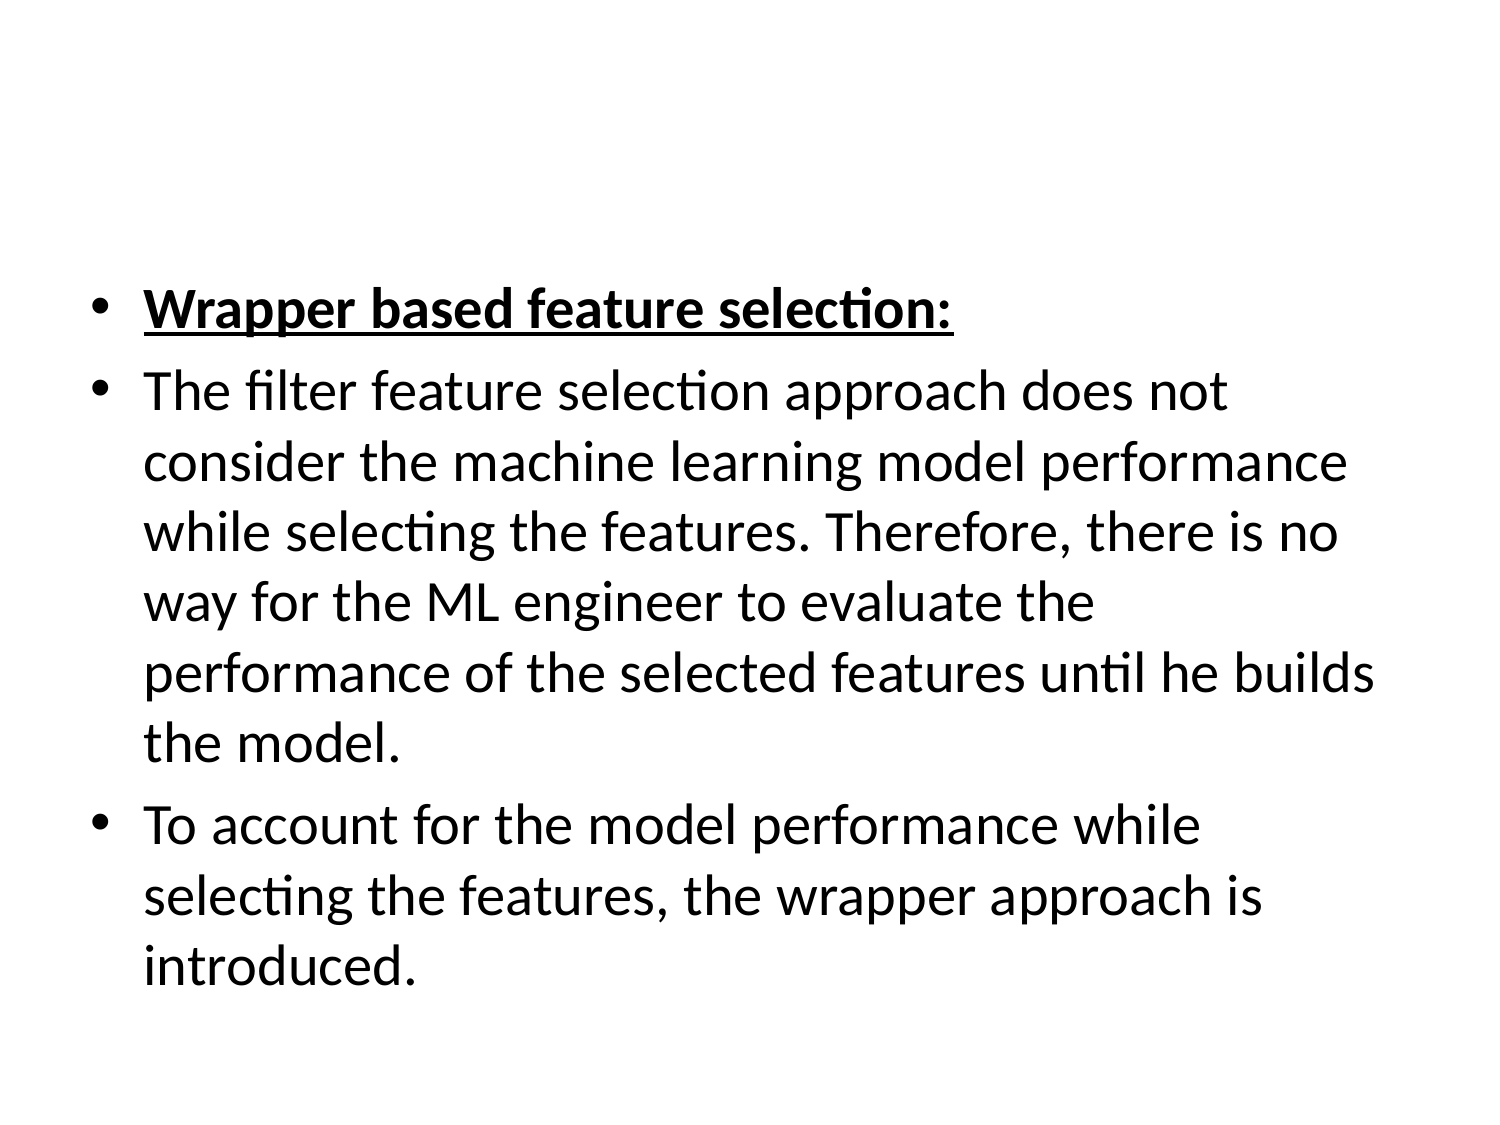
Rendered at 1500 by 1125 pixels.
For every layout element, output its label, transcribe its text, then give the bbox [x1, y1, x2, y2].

list Wrapper based feature selection: The filter feature selection approach does not consider the machine learning model performance while selecting the features. Therefore, there is no way for the ML engineer to evaluate the performance of the selected features until he builds the model. To account for the model performance while selecting the features, the wrapper approach is introduced. [75, 262, 1425, 1005]
